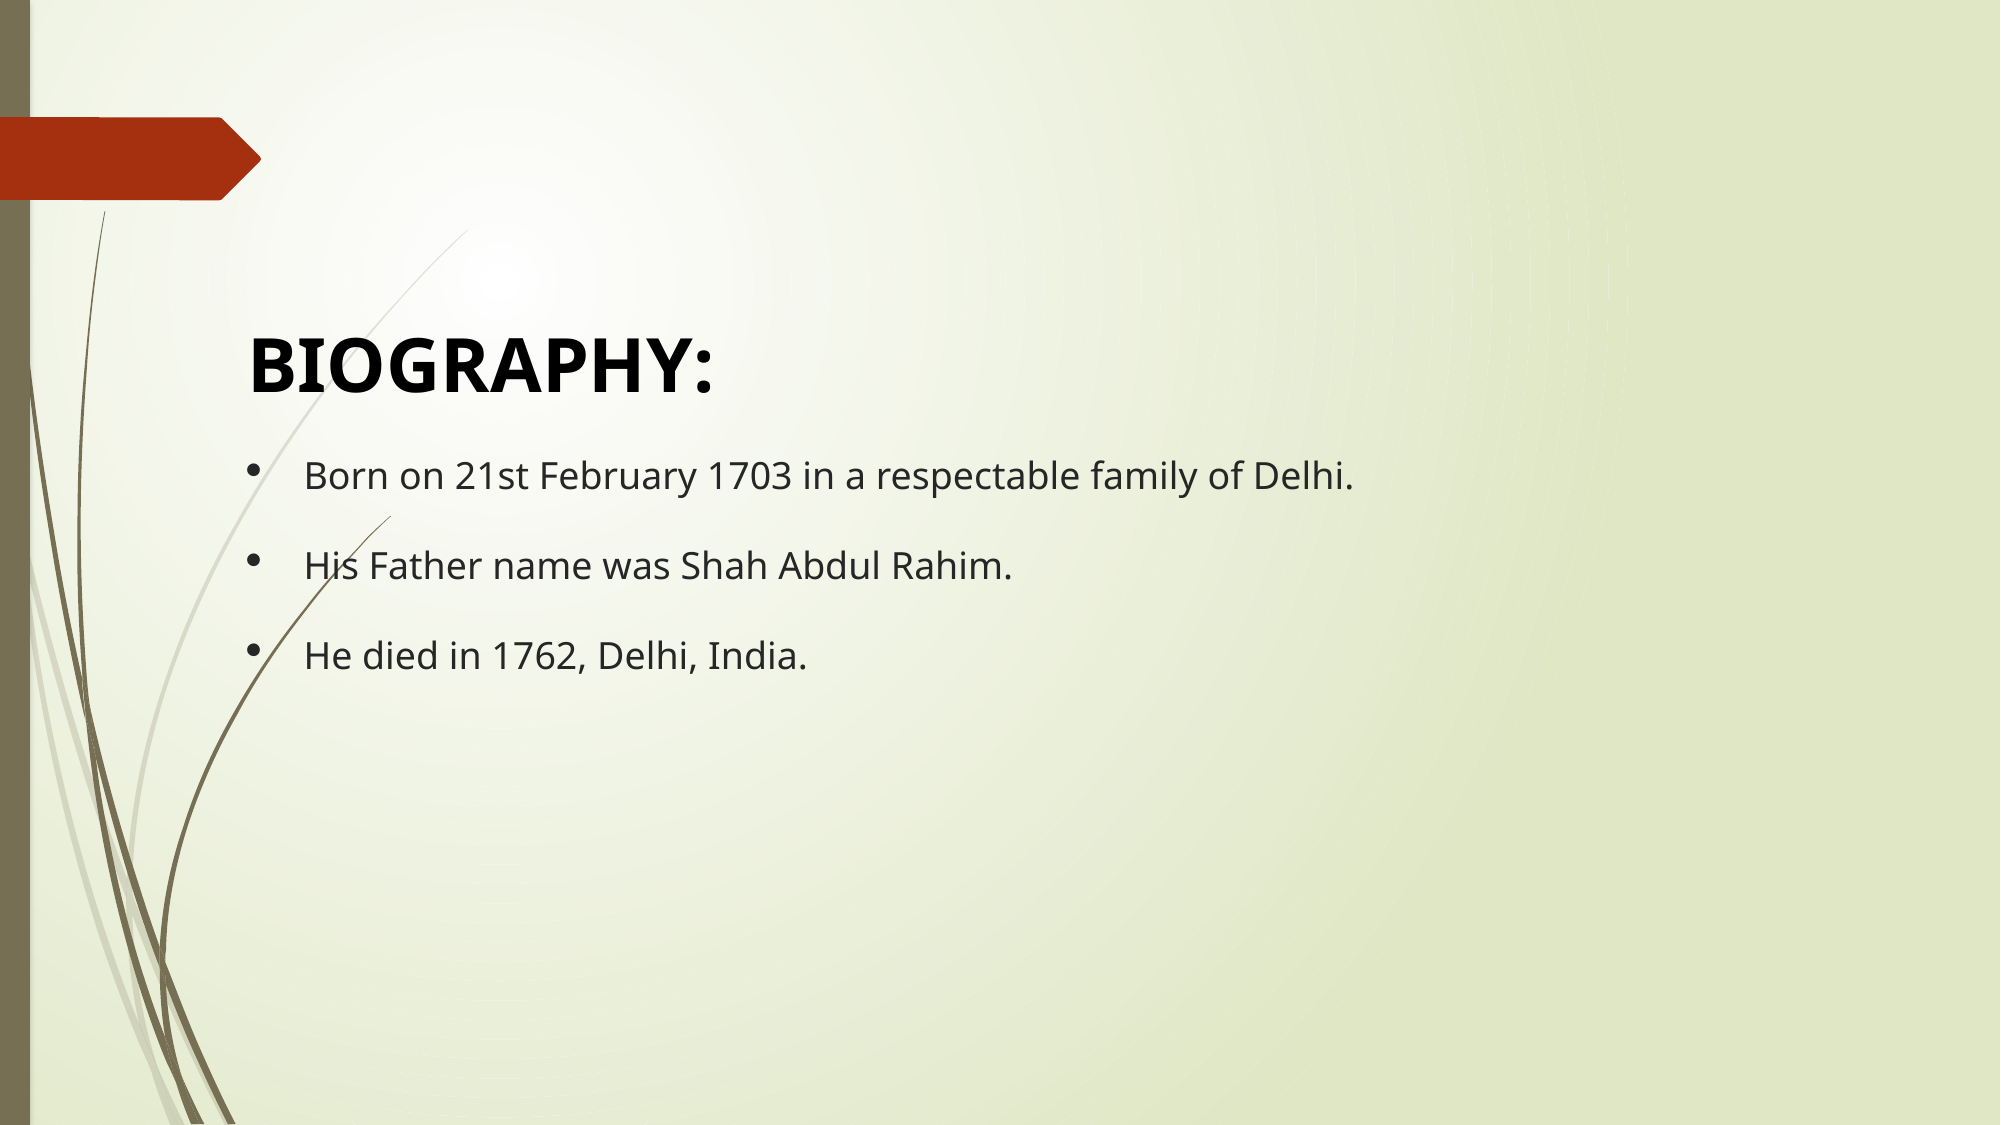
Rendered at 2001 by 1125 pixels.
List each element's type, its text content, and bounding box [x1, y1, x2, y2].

text_box BIOGRAPHY: Born on 21st February 1703 in a respectable family of Delhi. His Father name was Shah Abdul Rahim. He died in 1762, Delhi, India. [232, 265, 1609, 685]
